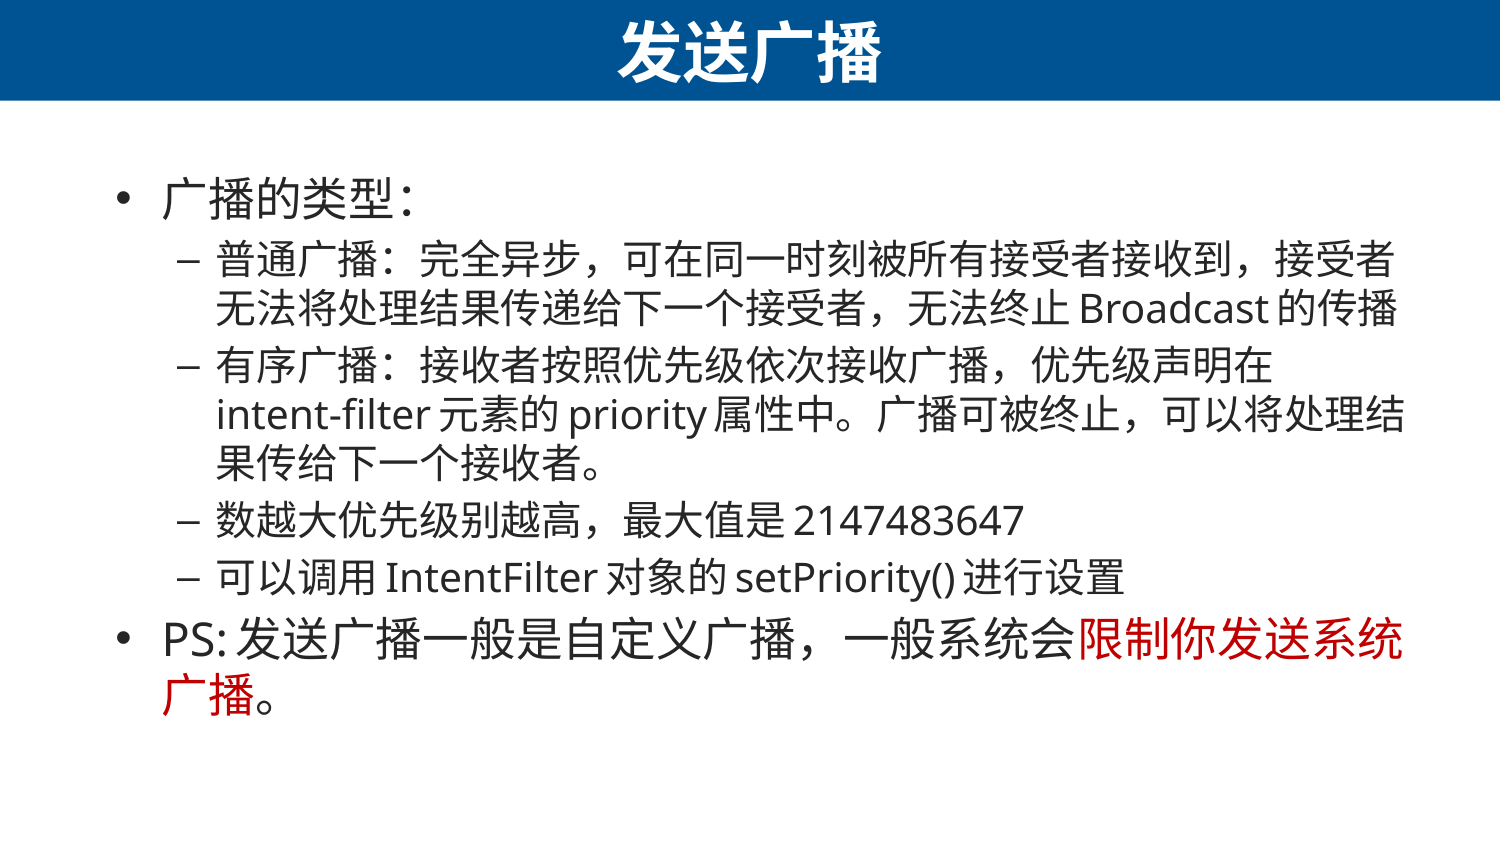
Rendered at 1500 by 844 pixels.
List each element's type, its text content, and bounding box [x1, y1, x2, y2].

list 广播的类型： 普通广播：完全异步，可在同一时刻被所有接受者接收到，接受者无法将处理结果传递给下一个接受者，无法终止Broadcast的传播 有序广播：接收者按照优先级依次接收广播，优先级声明在intent-filter元素的priority属性中。广播可被终止，可以将处理结果传给下一个接收者。 数越大优先级别越高，最大值是2147483647 可以调用IntentFilter对象的setPriority()进行设置 PS:发送广播一般是自定义广播，一般系统会限制你发送系统广播。 [100, 161, 1422, 786]
title 发送广播 [0, 0, 1500, 101]
